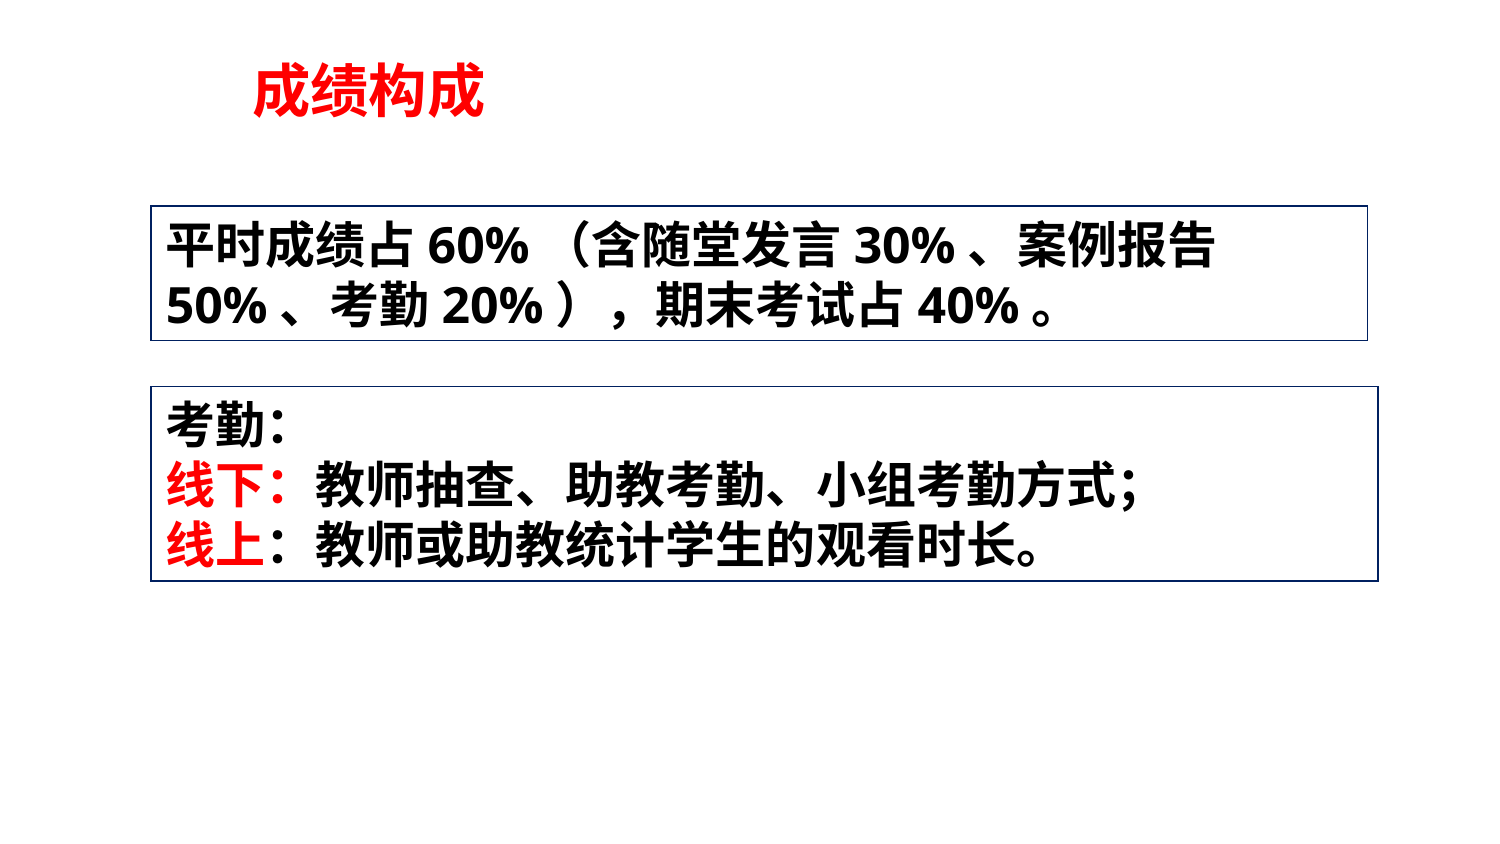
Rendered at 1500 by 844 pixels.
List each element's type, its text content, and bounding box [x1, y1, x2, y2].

text_box 考勤： 线下：教师抽查、助教考勤、小组考勤方式； 线上：教师或助教统计学生的观看时长。 [151, 386, 1379, 582]
text_box 成绩构成 [237, 46, 501, 132]
text_box 平时成绩占60%（含随堂发言30%、案例报告50%、考勤20%），期末考试占40%。 [151, 205, 1368, 341]
